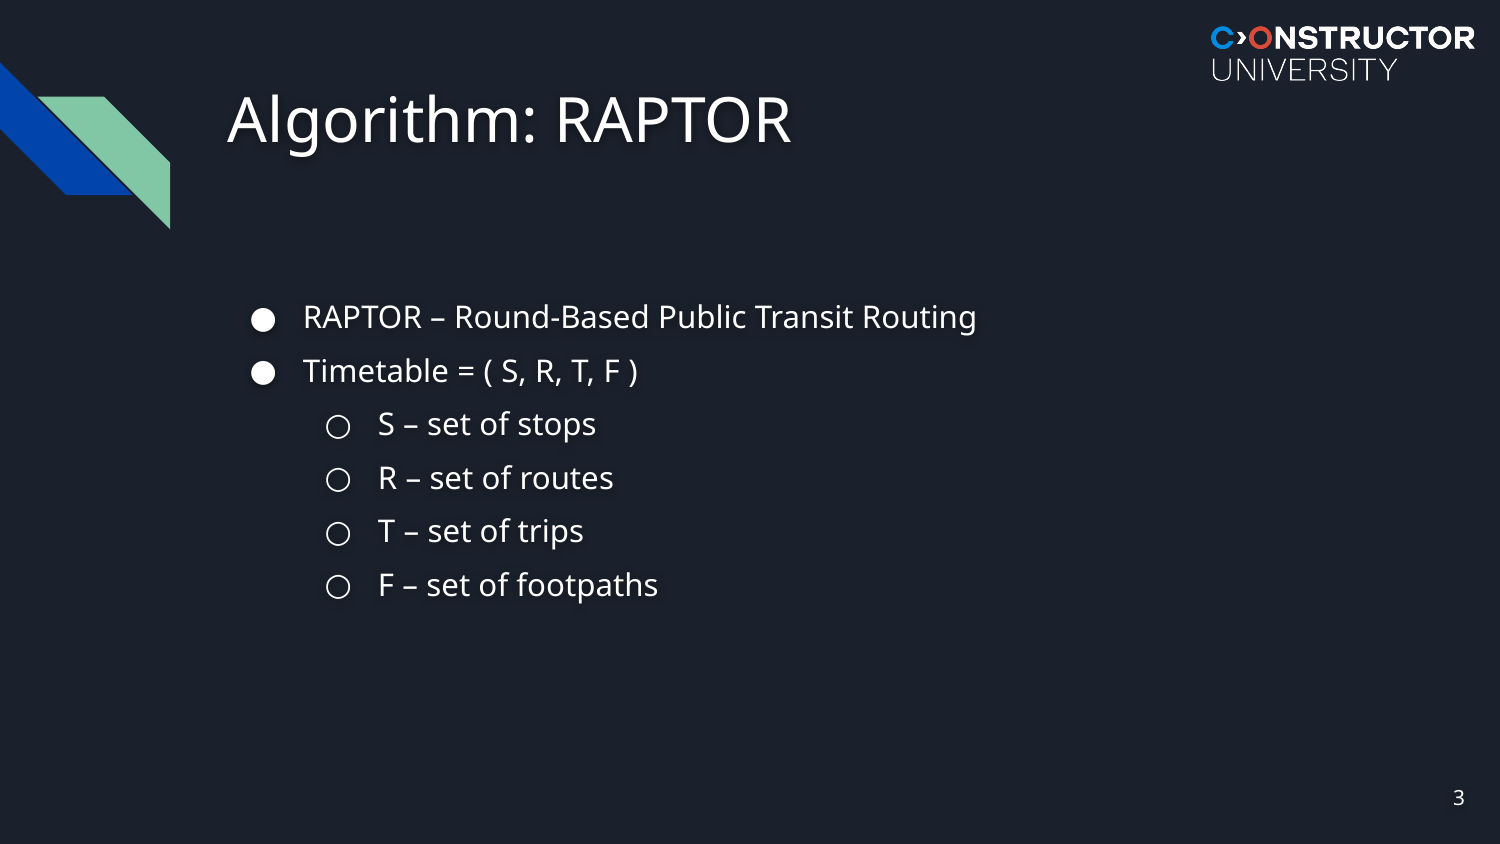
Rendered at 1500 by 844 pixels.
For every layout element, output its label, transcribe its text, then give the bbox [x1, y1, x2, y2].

picture [1211, 26, 1475, 81]
list RAPTOR – Round-Based Public Transit Routing Timetable = ( S, R, T, F ) S – set of stops R – set of routes T – set of trips F – set of footpaths [212, 277, 1235, 782]
title Algorithm: RAPTOR [212, 64, 1368, 215]
slide_number 3 [1389, 764, 1480, 830]
